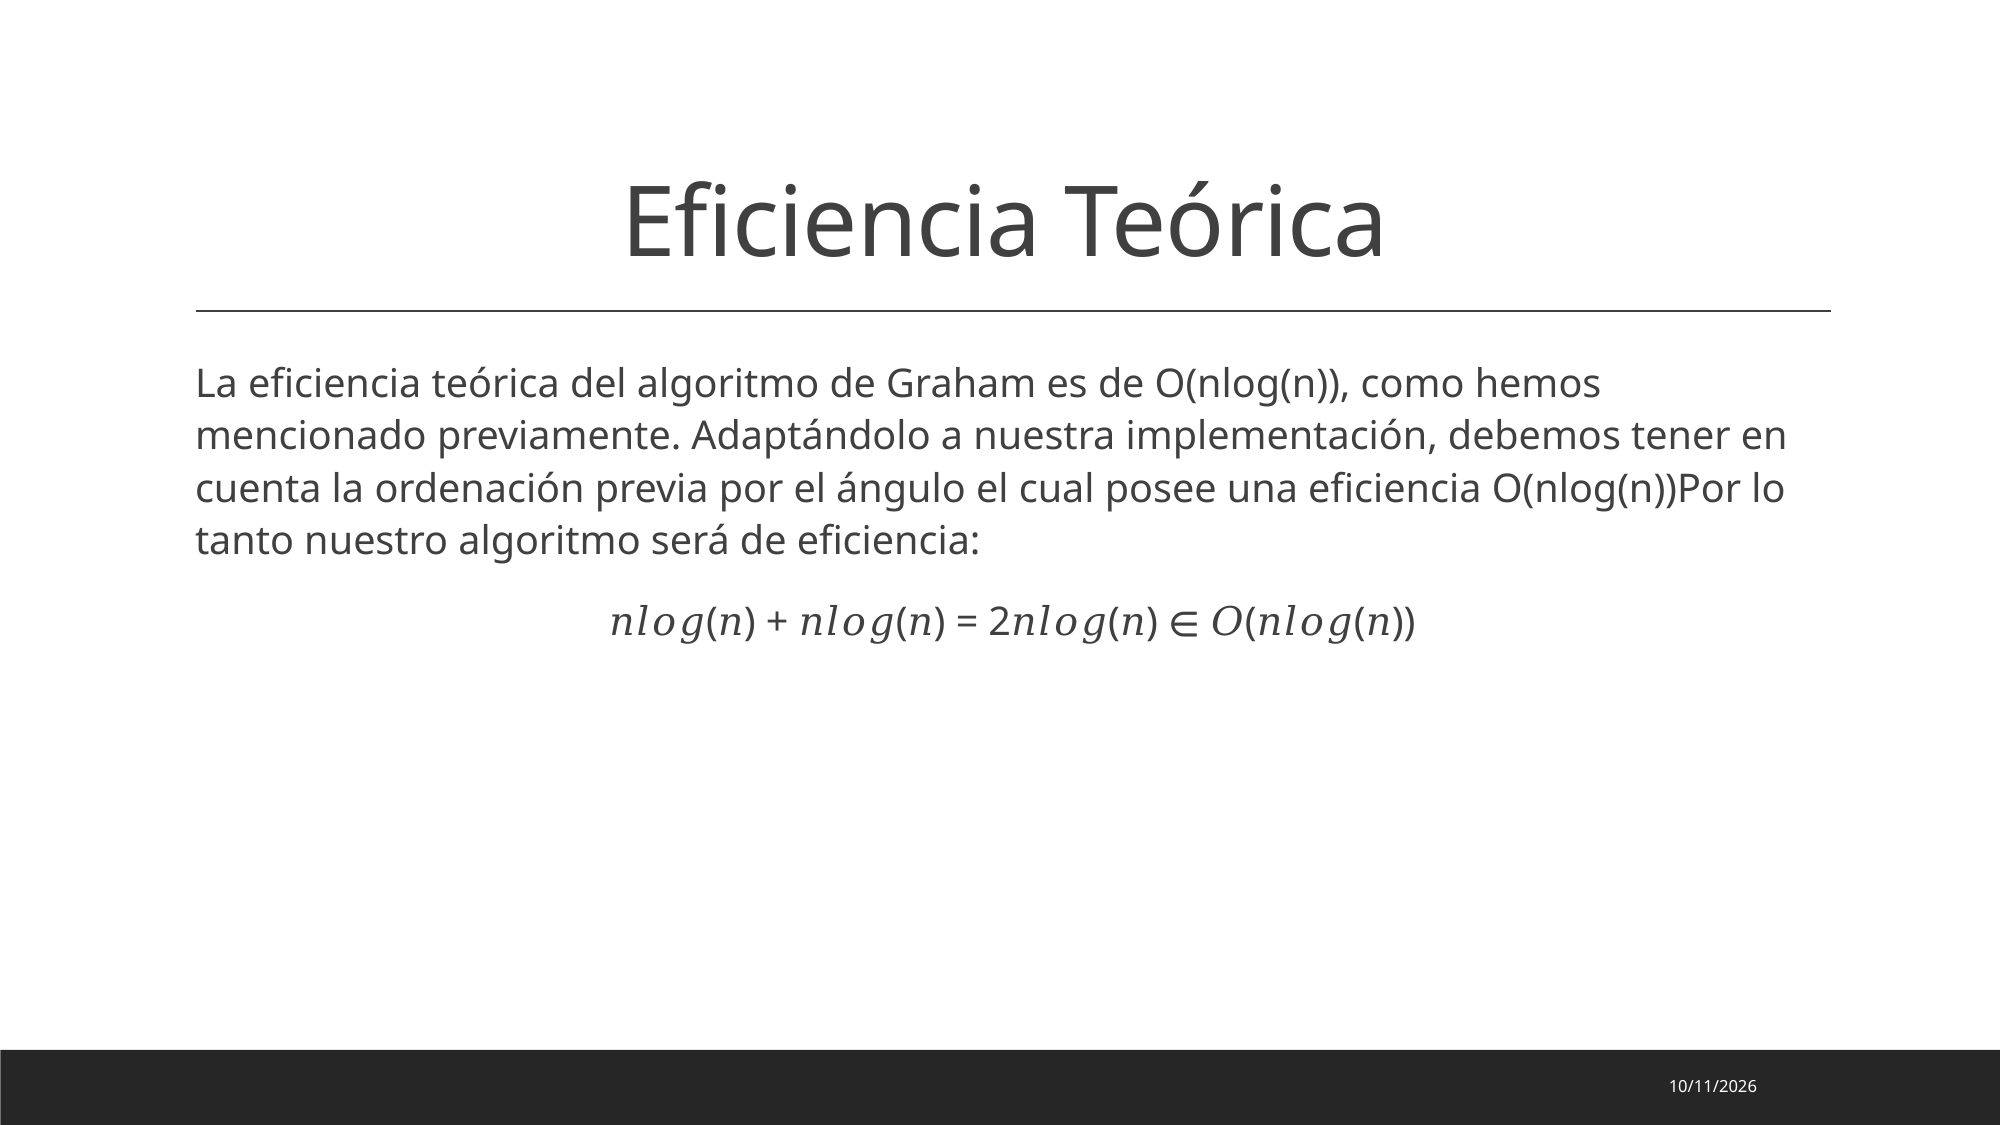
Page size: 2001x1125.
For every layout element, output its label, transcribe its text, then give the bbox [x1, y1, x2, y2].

list La eficiencia teórica del algoritmo de Graham es de O(nlog(n)), como hemos mencionado previamente. Adaptándolo a nuestra implementación, debemos tener en cuenta la ordenación previa por el ángulo el cual posee una eficiencia O(nlog(n))Por lo tanto nuestro algoritmo será de eficiencia: 𝑛𝑙𝑜𝑔(𝑛) + 𝑛𝑙𝑜𝑔(𝑛) = 2𝑛𝑙𝑜𝑔(𝑛) ∈ 𝑂(𝑛𝑙𝑜𝑔(𝑛)) [180, 345, 1830, 963]
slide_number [1348, 1057, 1773, 1118]
title Eficiencia Teórica [180, 47, 1830, 285]
